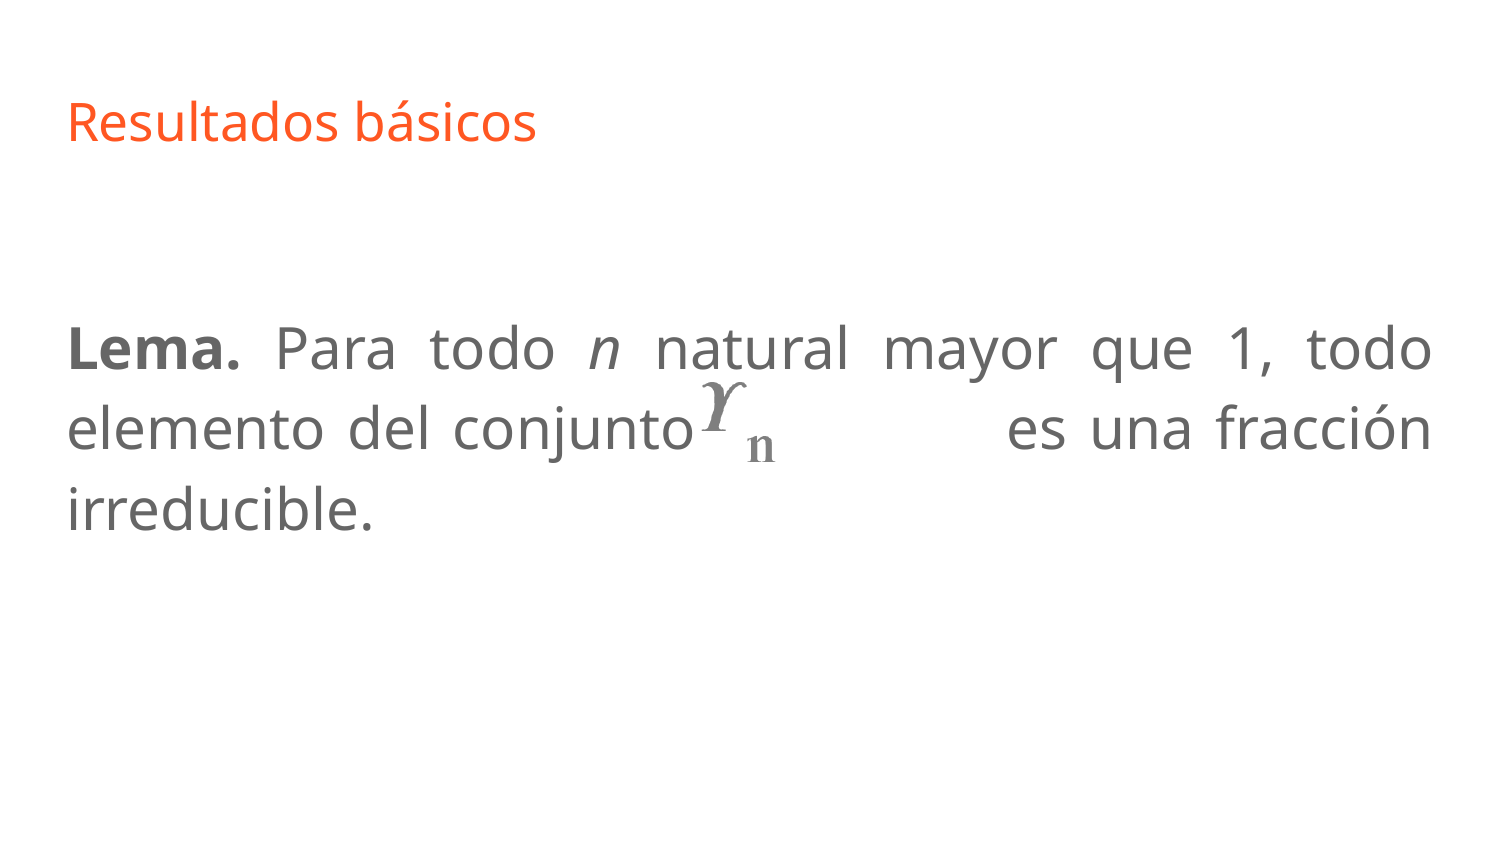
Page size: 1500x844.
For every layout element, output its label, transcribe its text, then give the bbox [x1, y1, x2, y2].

title Resultados básicos [51, 72, 1449, 167]
list Lema. Para todo n natural mayor que 1, todo elemento del conjunto es una fracción irreducible. [51, 285, 1449, 558]
picture [694, 381, 778, 462]
